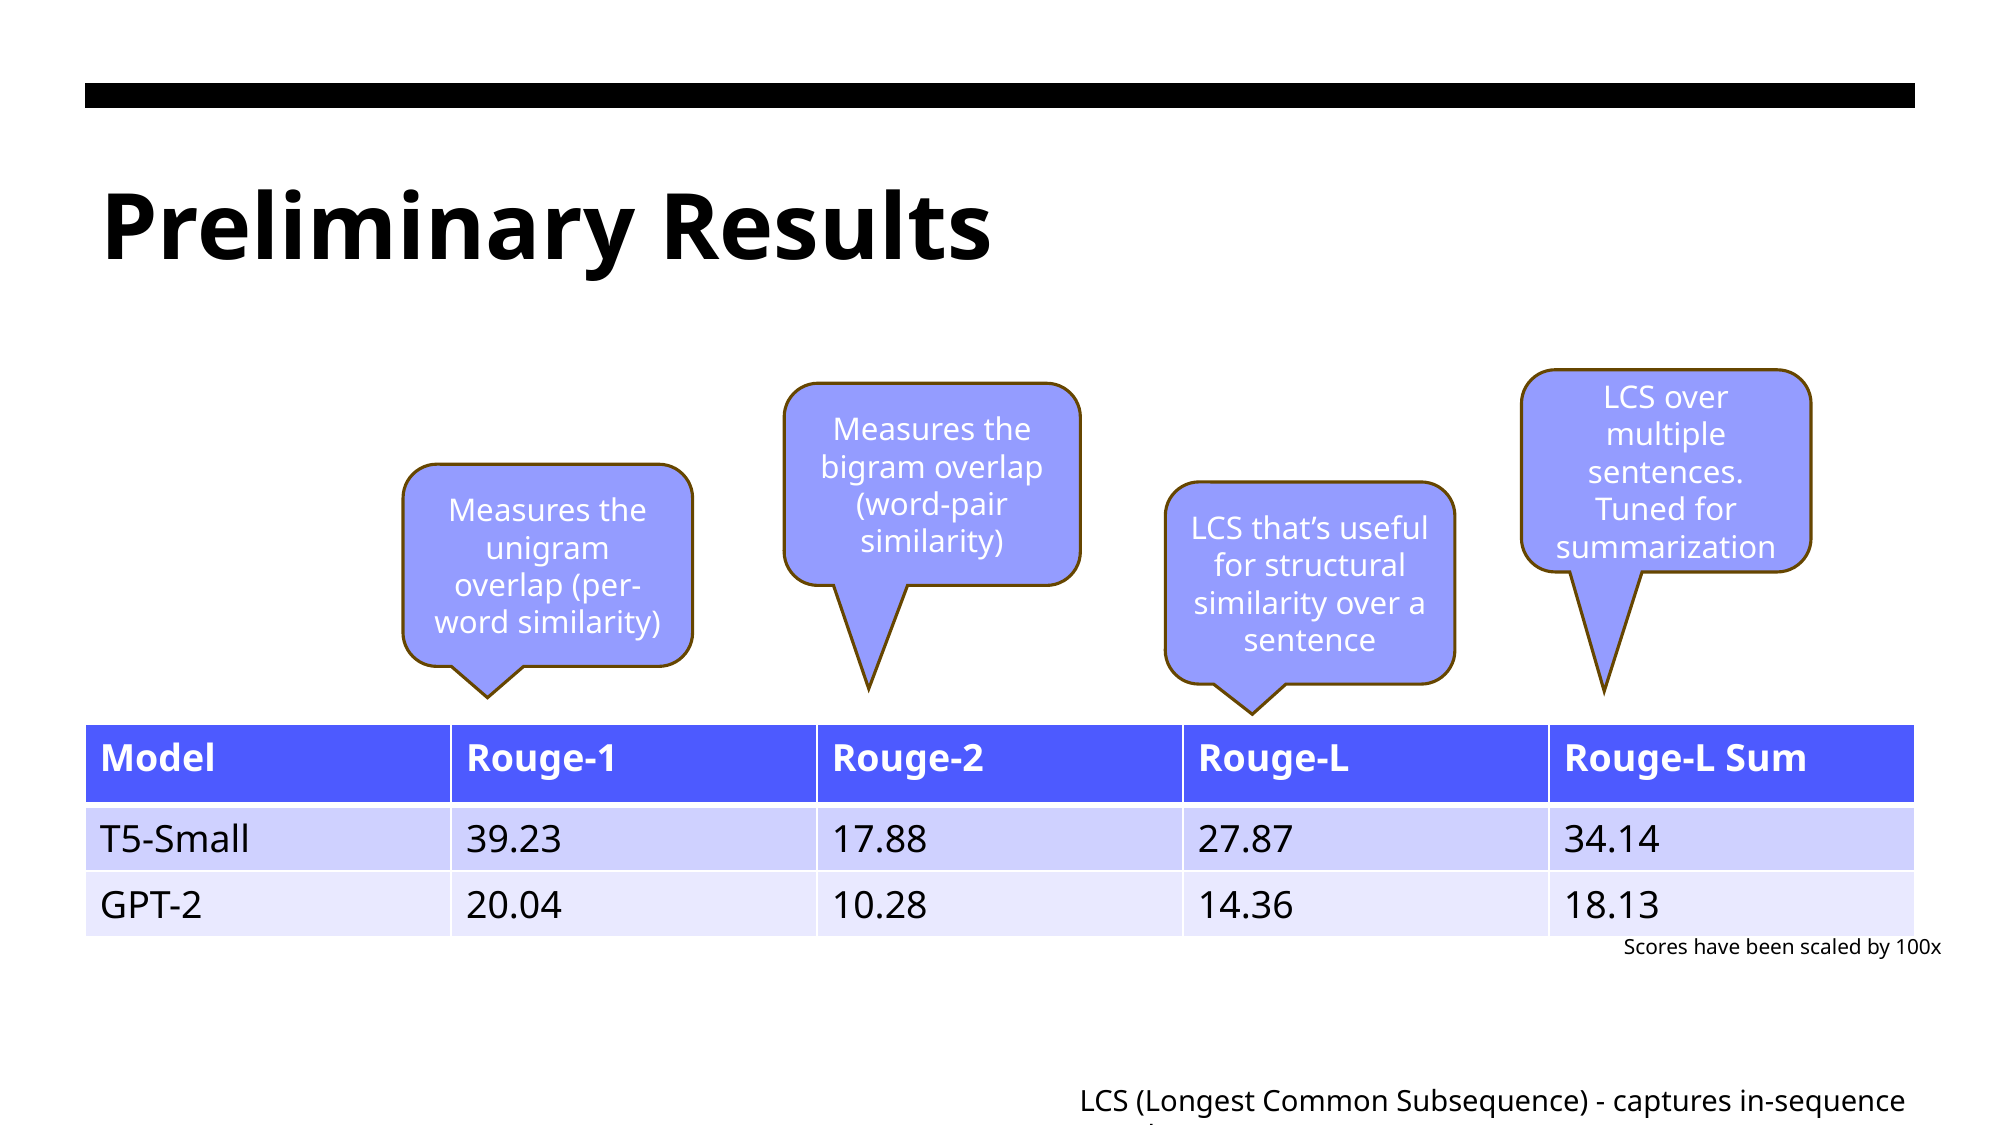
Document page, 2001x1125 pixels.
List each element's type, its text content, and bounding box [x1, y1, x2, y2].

table_cell T5-Small [86, 808, 450, 870]
table_header Rouge-L Sum [1550, 725, 1914, 802]
table_header Rouge-L [1184, 725, 1548, 802]
text_box Scores have been scaled by 100x [1608, 926, 2000, 967]
text_box LCS (Longest Common Subsequence) - captures in-sequence matches. [1064, 1074, 2000, 1125]
table_cell 10.28 [818, 872, 1182, 936]
table_cell 17.88 [818, 808, 1182, 870]
text_box LCS that’s useful for structural similarity over a sentence [1163, 480, 1457, 717]
title Preliminary Results [85, 160, 1916, 401]
table_header Rouge-2 [818, 725, 1182, 802]
table_cell 27.87 [1184, 808, 1548, 870]
text_box LCS over multiple sentences. Tuned for summarization [1519, 368, 1813, 697]
table_cell 18.13 [1550, 872, 1914, 936]
table_header Model [86, 725, 450, 802]
table_cell 34.14 [1550, 808, 1914, 870]
table_cell 20.04 [452, 872, 816, 936]
table_cell GPT-2 [86, 872, 450, 936]
text_box Measures the unigram overlap (per-word similarity) [401, 462, 695, 700]
table_cell 39.23 [452, 808, 816, 870]
table_header Rouge-1 [452, 725, 816, 802]
table_cell 14.36 [1184, 872, 1548, 936]
text_box Measures the bigram overlap (word-pair similarity) [782, 381, 1082, 694]
